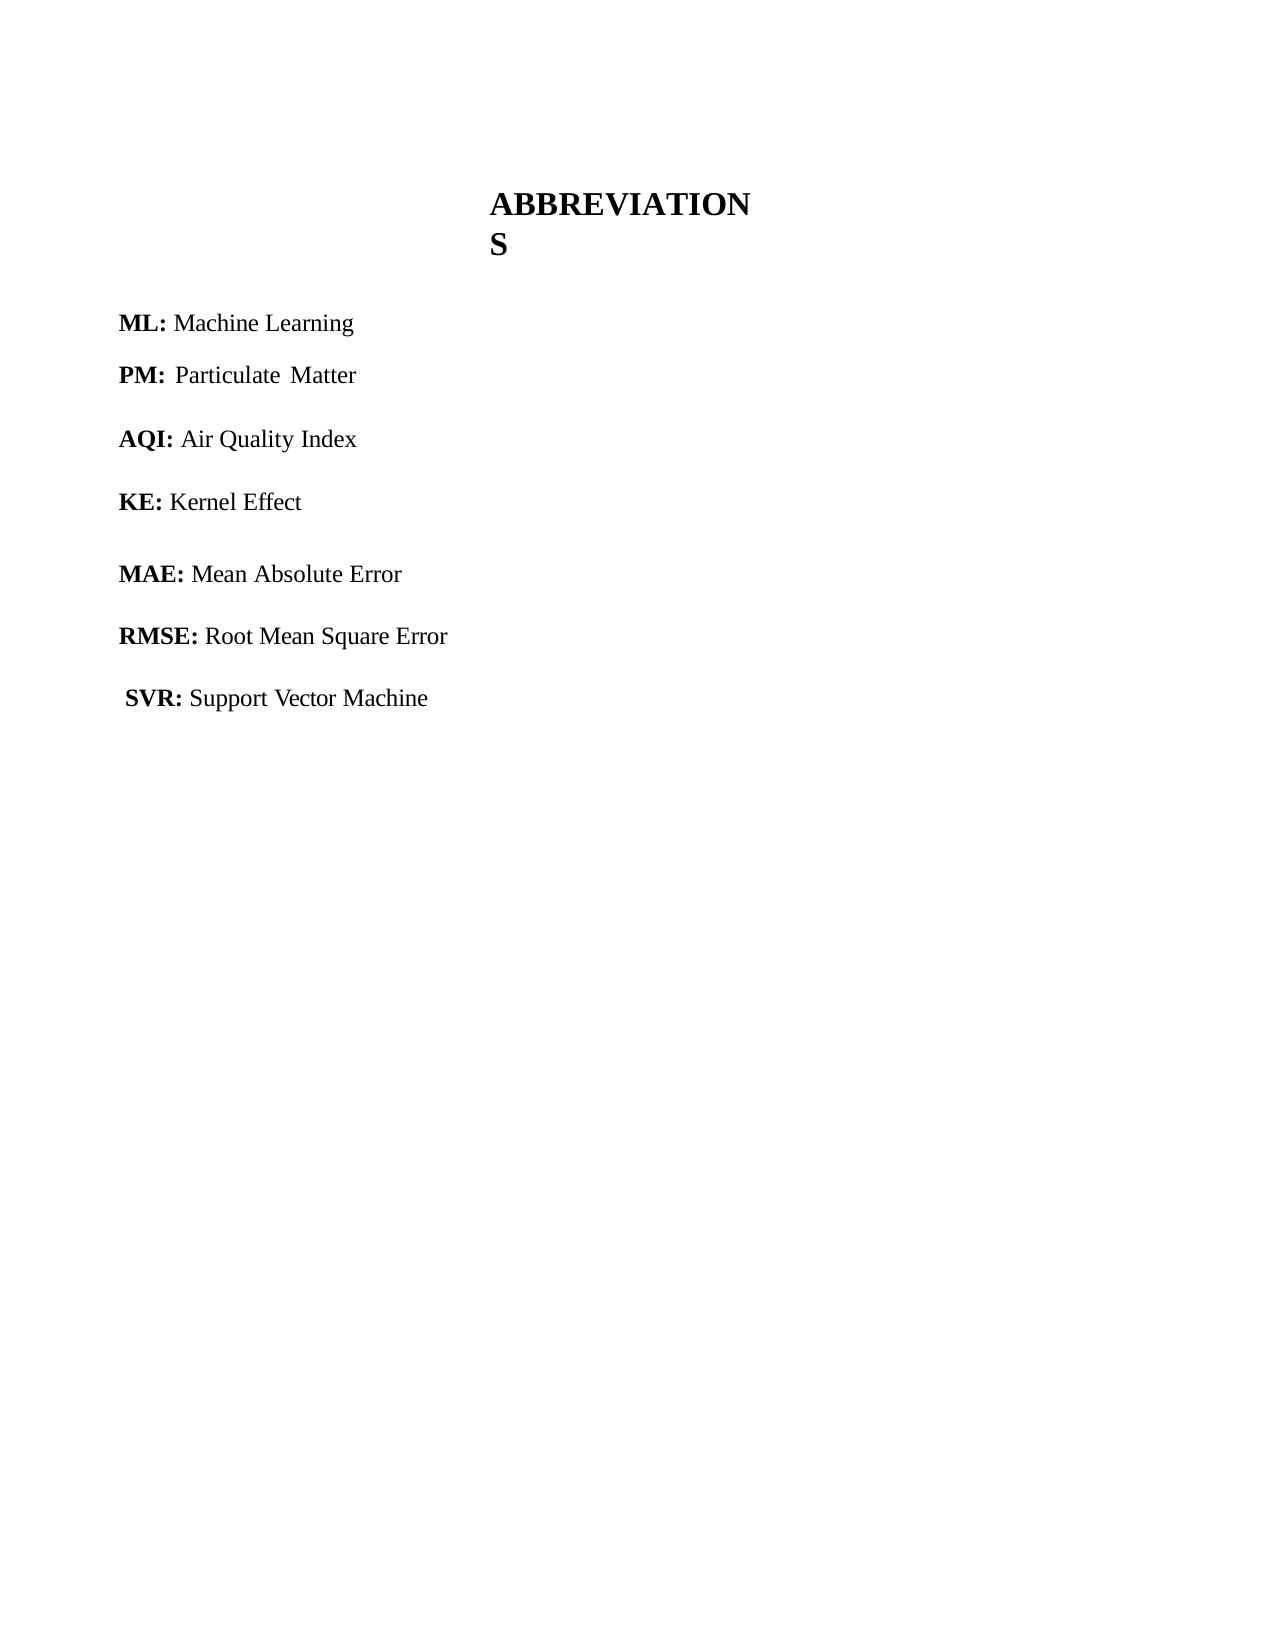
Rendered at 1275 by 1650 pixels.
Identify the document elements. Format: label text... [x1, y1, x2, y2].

text_box ABBREVIATIONS [487, 180, 769, 262]
text_box ML: Machine Learning PM: Particulate Matter AQI: Air Quality Index KE: Kernel Effect MAE: Mean Absolute Error RMSE: Root Mean Square Error SVR: Support Vector Machine [116, 304, 453, 712]
